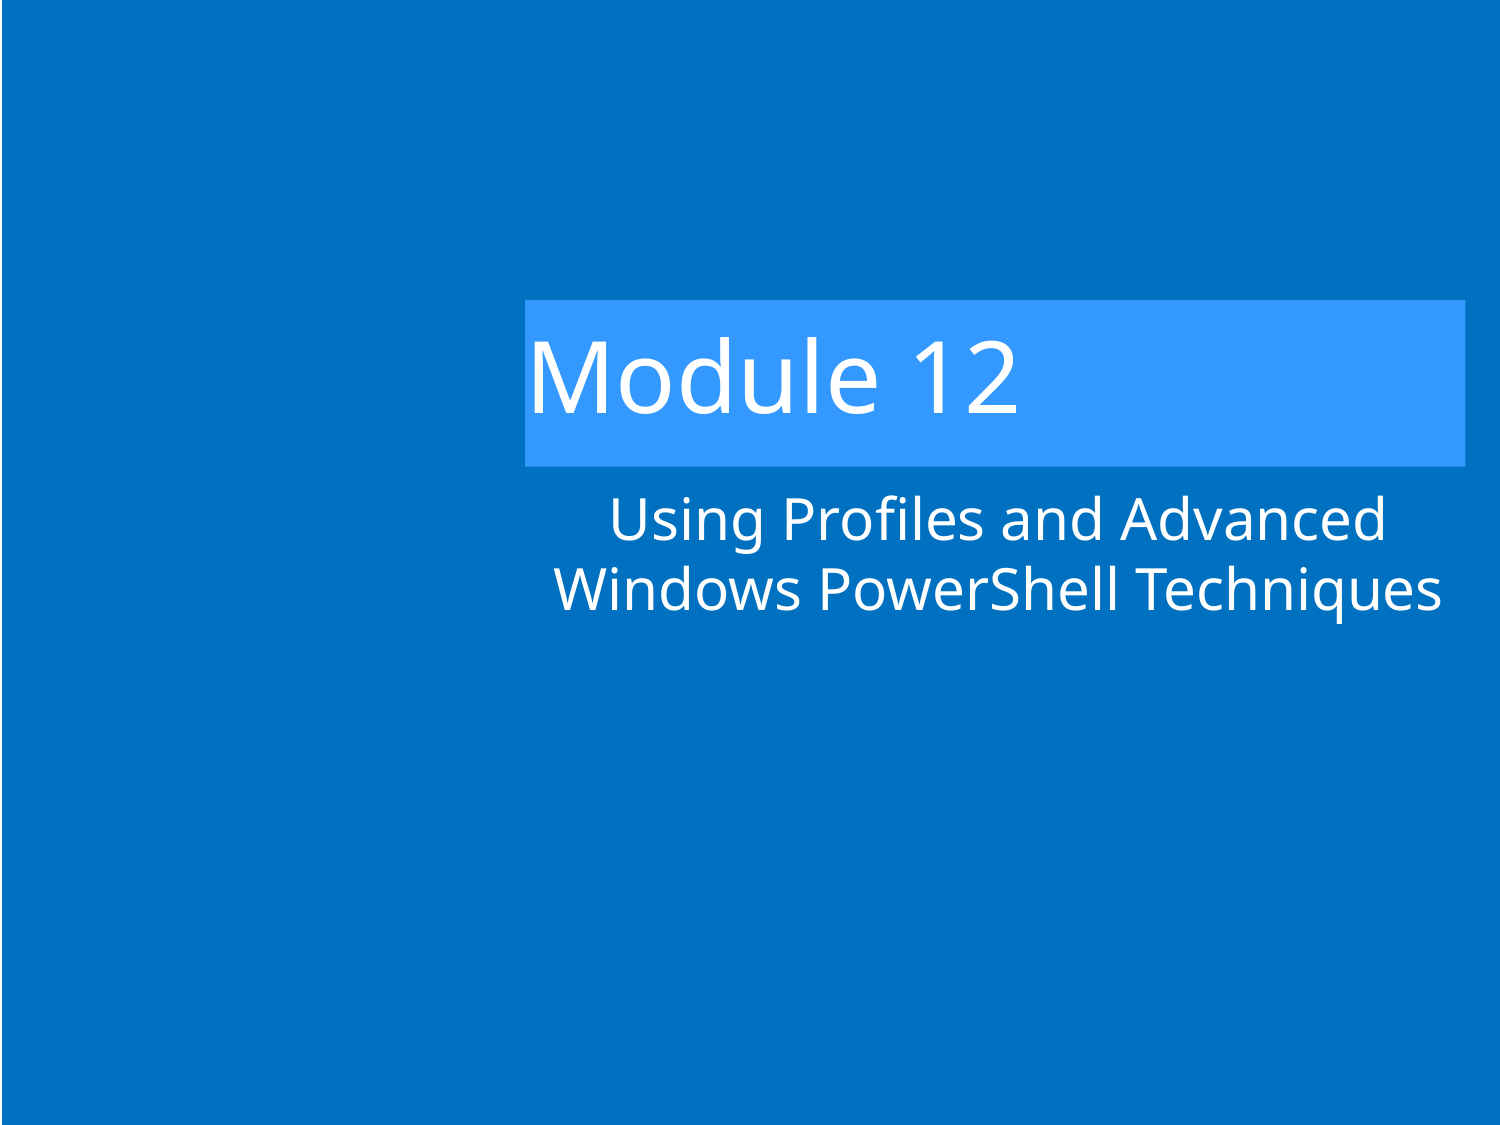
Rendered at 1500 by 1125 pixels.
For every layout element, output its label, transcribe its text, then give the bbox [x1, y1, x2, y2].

subtitle Using Profiles and Advanced Windows PowerShell Techniques [524, 474, 1473, 657]
title Module 12 [524, 299, 1466, 467]
